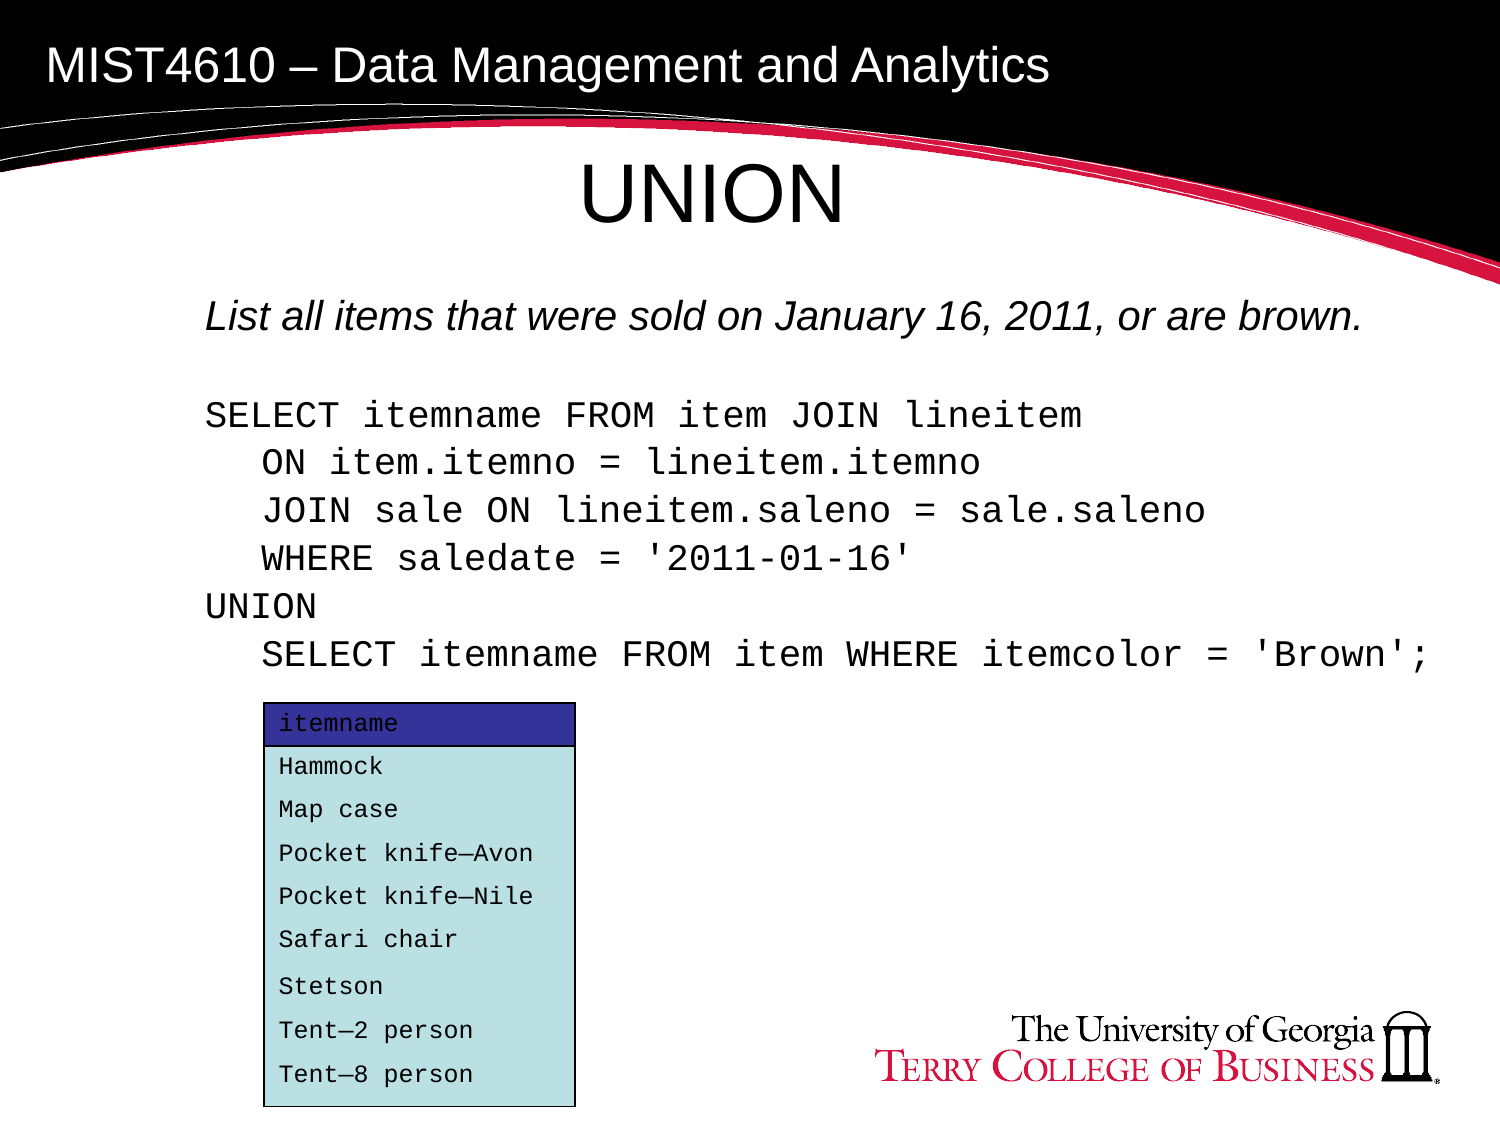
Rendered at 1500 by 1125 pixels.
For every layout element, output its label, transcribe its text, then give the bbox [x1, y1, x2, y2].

list List all items that were sold on January 16, 2011, or are brown. SELECT itemname FROM item JOIN lineitem ON item.itemno = lineitem.itemno JOIN sale ON lineitem.saleno = sale.saleno WHERE saledate = '2011-01-16' UNION SELECT itemname FROM item WHERE itemcolor = 'Brown'; [190, 286, 1466, 700]
picture [0, 0, 1500, 286]
table_cell Stetson [265, 966, 574, 1010]
table_cell Tent—8 person [265, 1054, 574, 1106]
table_cell Safari chair [265, 919, 574, 966]
picture [875, 1011, 1440, 1084]
table_cell Hammock [265, 747, 574, 789]
table_header itemname [265, 704, 574, 745]
table_cell Map case [265, 789, 574, 833]
table_cell Pocket knife—Avon [265, 833, 574, 876]
table_cell Pocket knife—Nile [265, 876, 574, 919]
title UNION [0, 95, 1425, 283]
table_cell Tent—2 person [265, 1010, 574, 1054]
